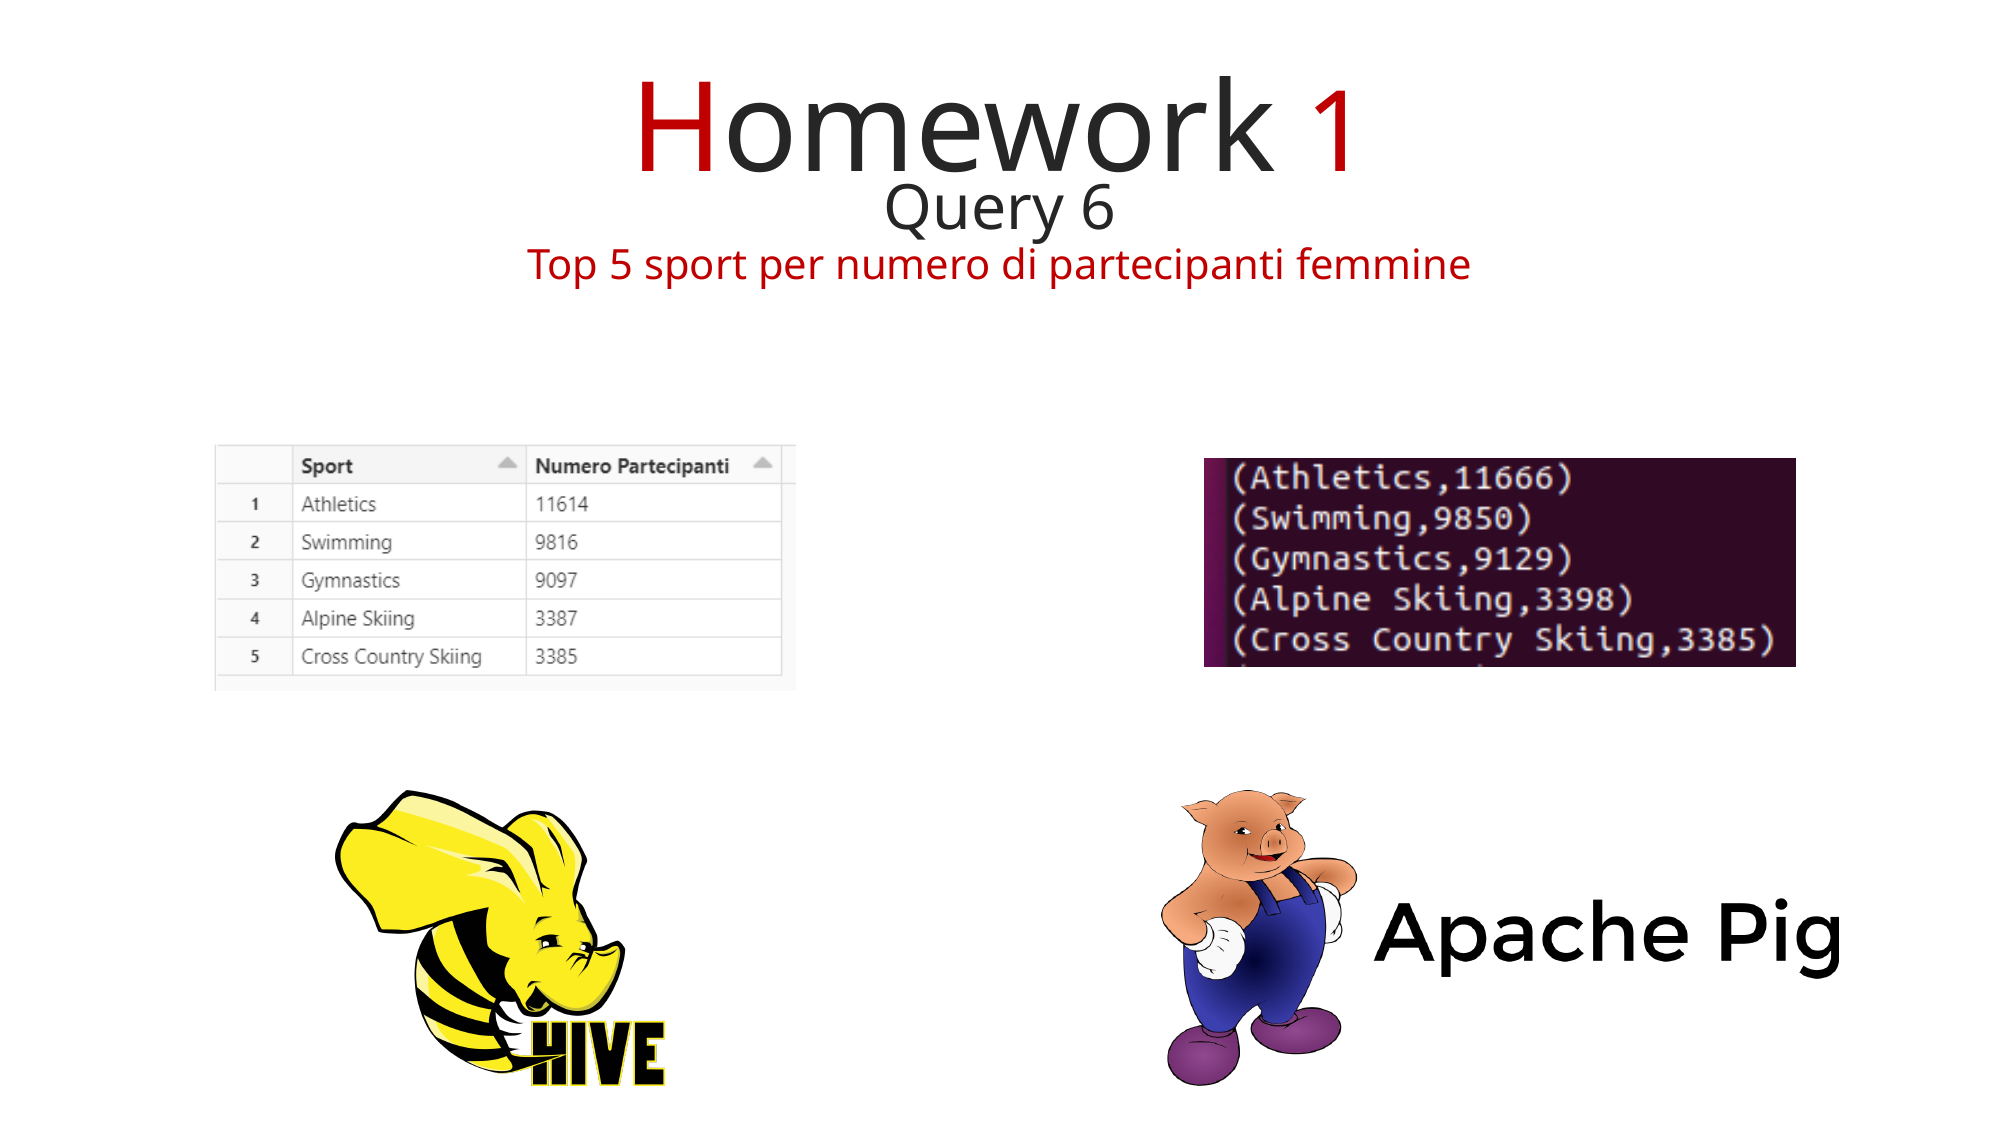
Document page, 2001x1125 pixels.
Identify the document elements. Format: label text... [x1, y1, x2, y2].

picture [1161, 790, 1839, 1086]
text_box Top 5 sport per numero di partecipanti femmine [512, 230, 1488, 296]
text_box Homework 1 [615, 38, 1385, 204]
picture [335, 790, 665, 1086]
picture [204, 434, 796, 691]
picture [1204, 457, 1796, 667]
text_box Query 6 [868, 204, 1132, 230]
